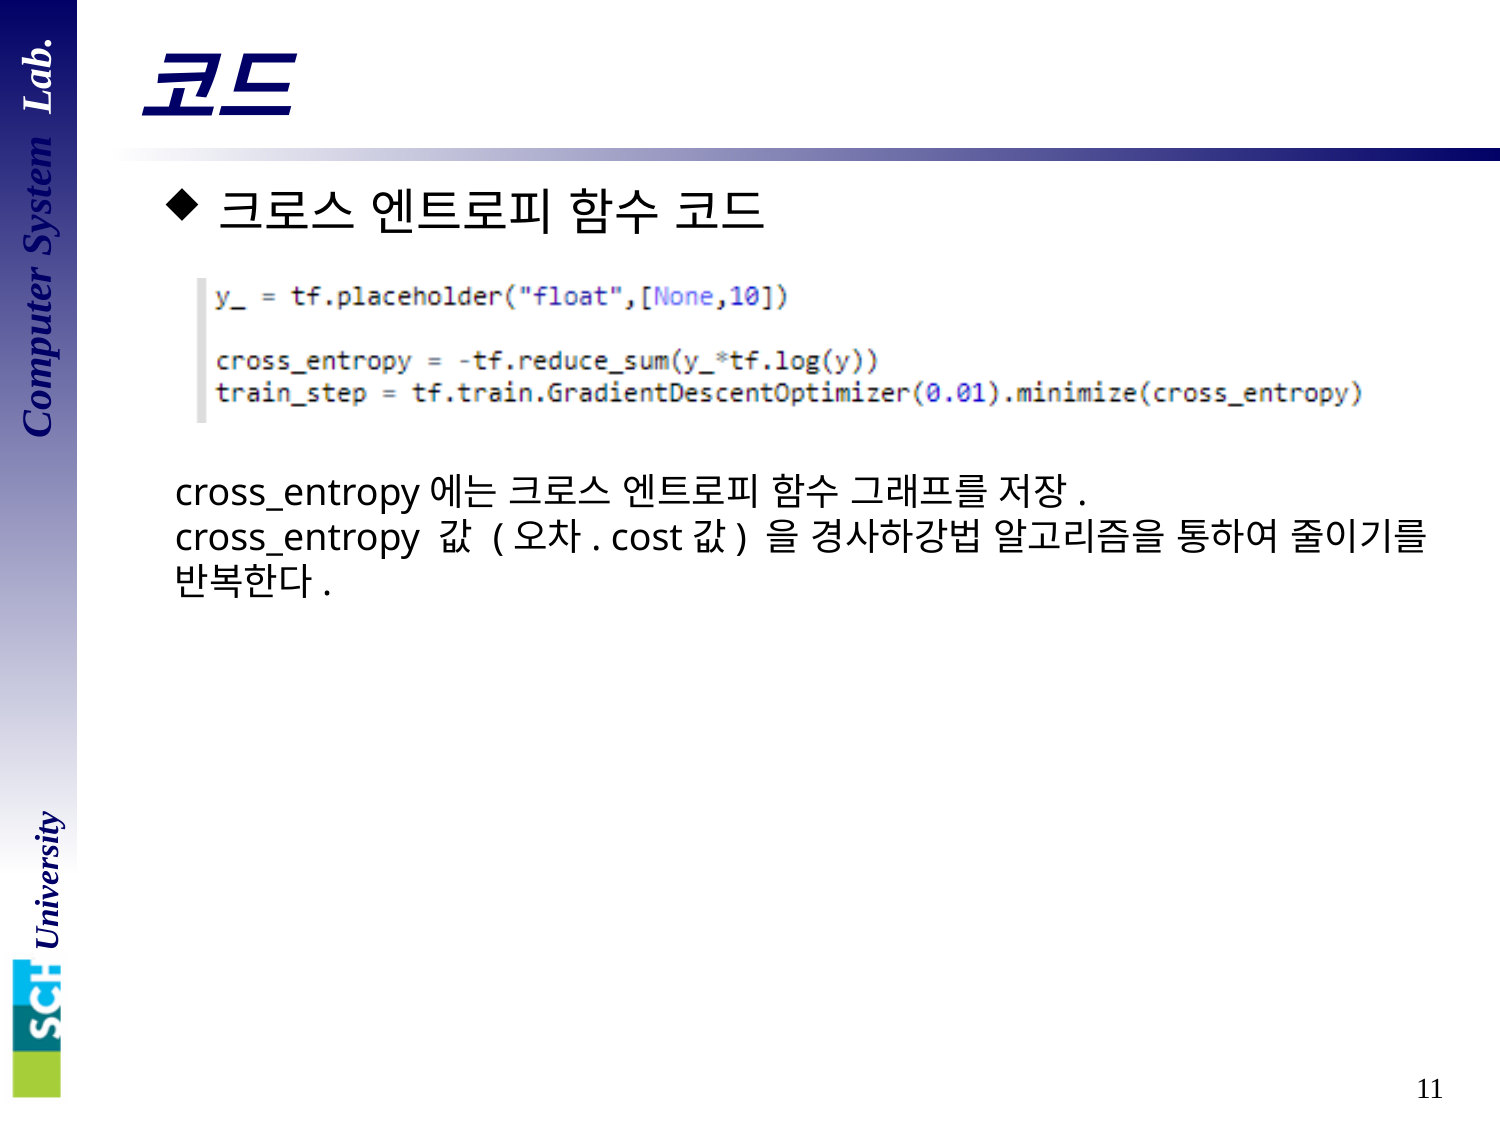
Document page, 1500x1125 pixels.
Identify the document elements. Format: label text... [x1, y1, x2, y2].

title 코드 [123, 25, 1460, 143]
text_box cross_entropy에는 크로스 엔트로피 함수 그래프를 저장. cross_entropy 값 (오차. cost값) 을 경사하강법 알고리즘을 통하여 줄이기를 반복한다. [160, 460, 1444, 610]
picture [5, 952, 69, 1104]
list 크로스 엔트로피 함수 코드 [147, 172, 1469, 1100]
picture [183, 278, 1374, 424]
